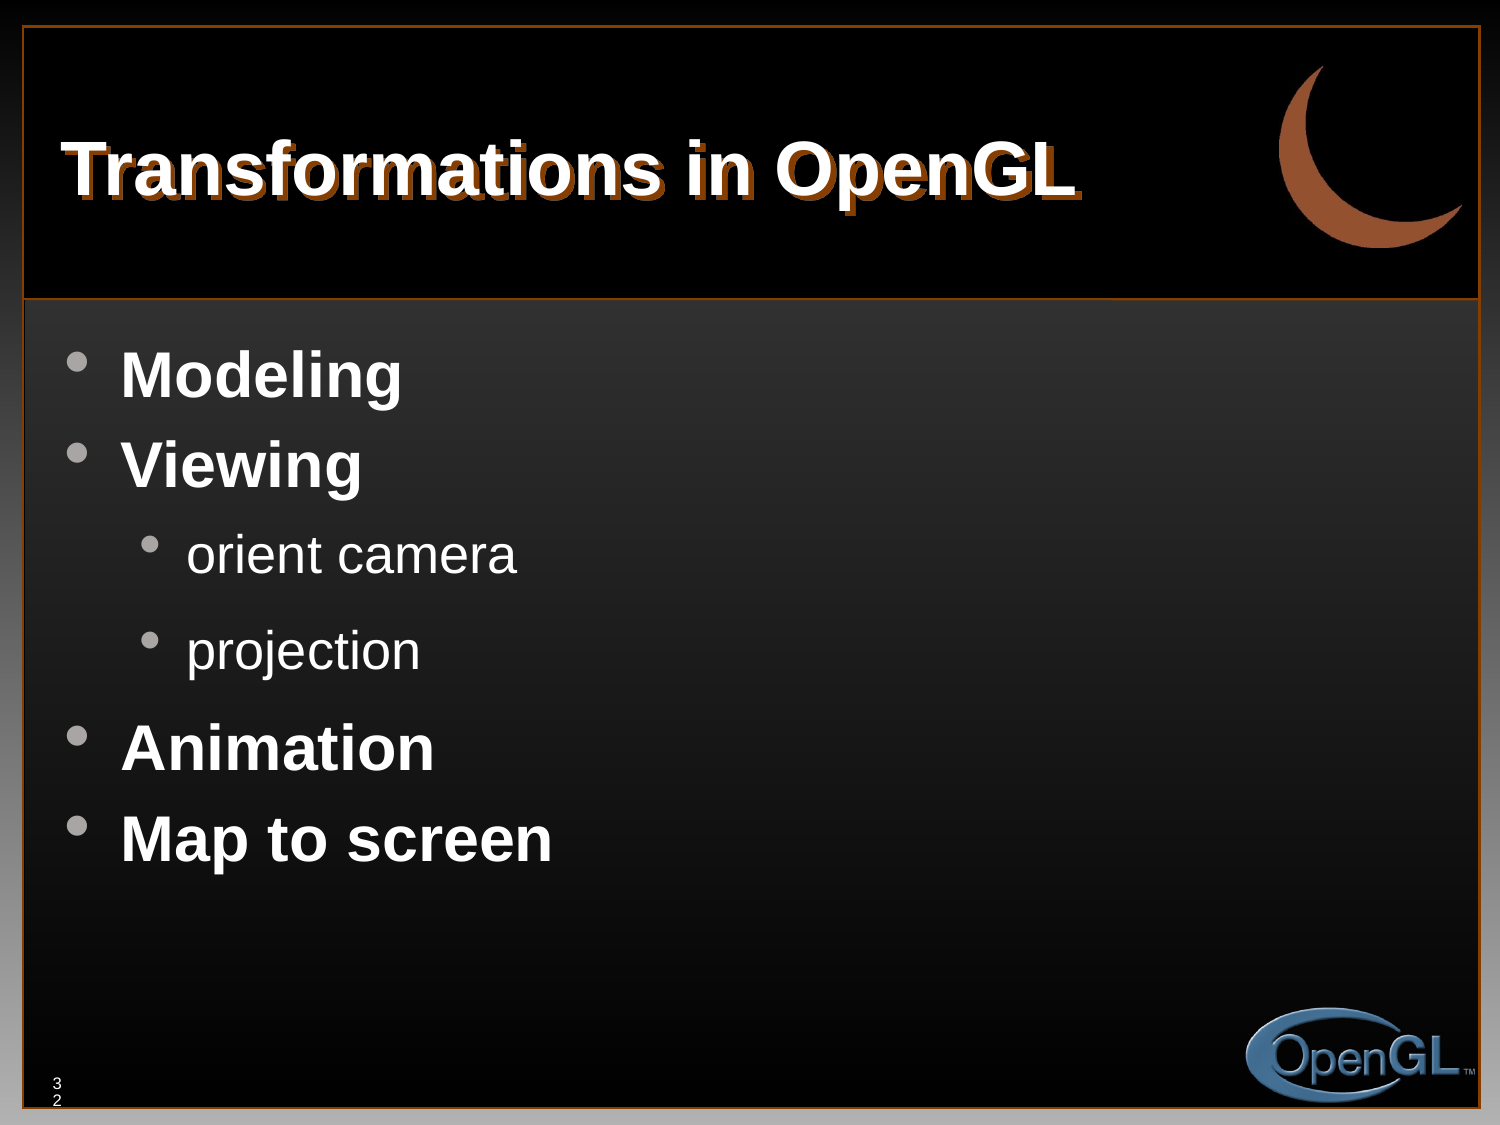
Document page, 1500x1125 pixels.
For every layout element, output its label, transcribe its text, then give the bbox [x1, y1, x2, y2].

picture [1279, 66, 1462, 248]
title Transformations in OpenGL [45, 48, 1266, 276]
slide_number 32 [37, 1065, 75, 1101]
list Modeling Viewing orient camera projection Animation Map to screen [49, 324, 1455, 1001]
picture [1240, 994, 1477, 1116]
